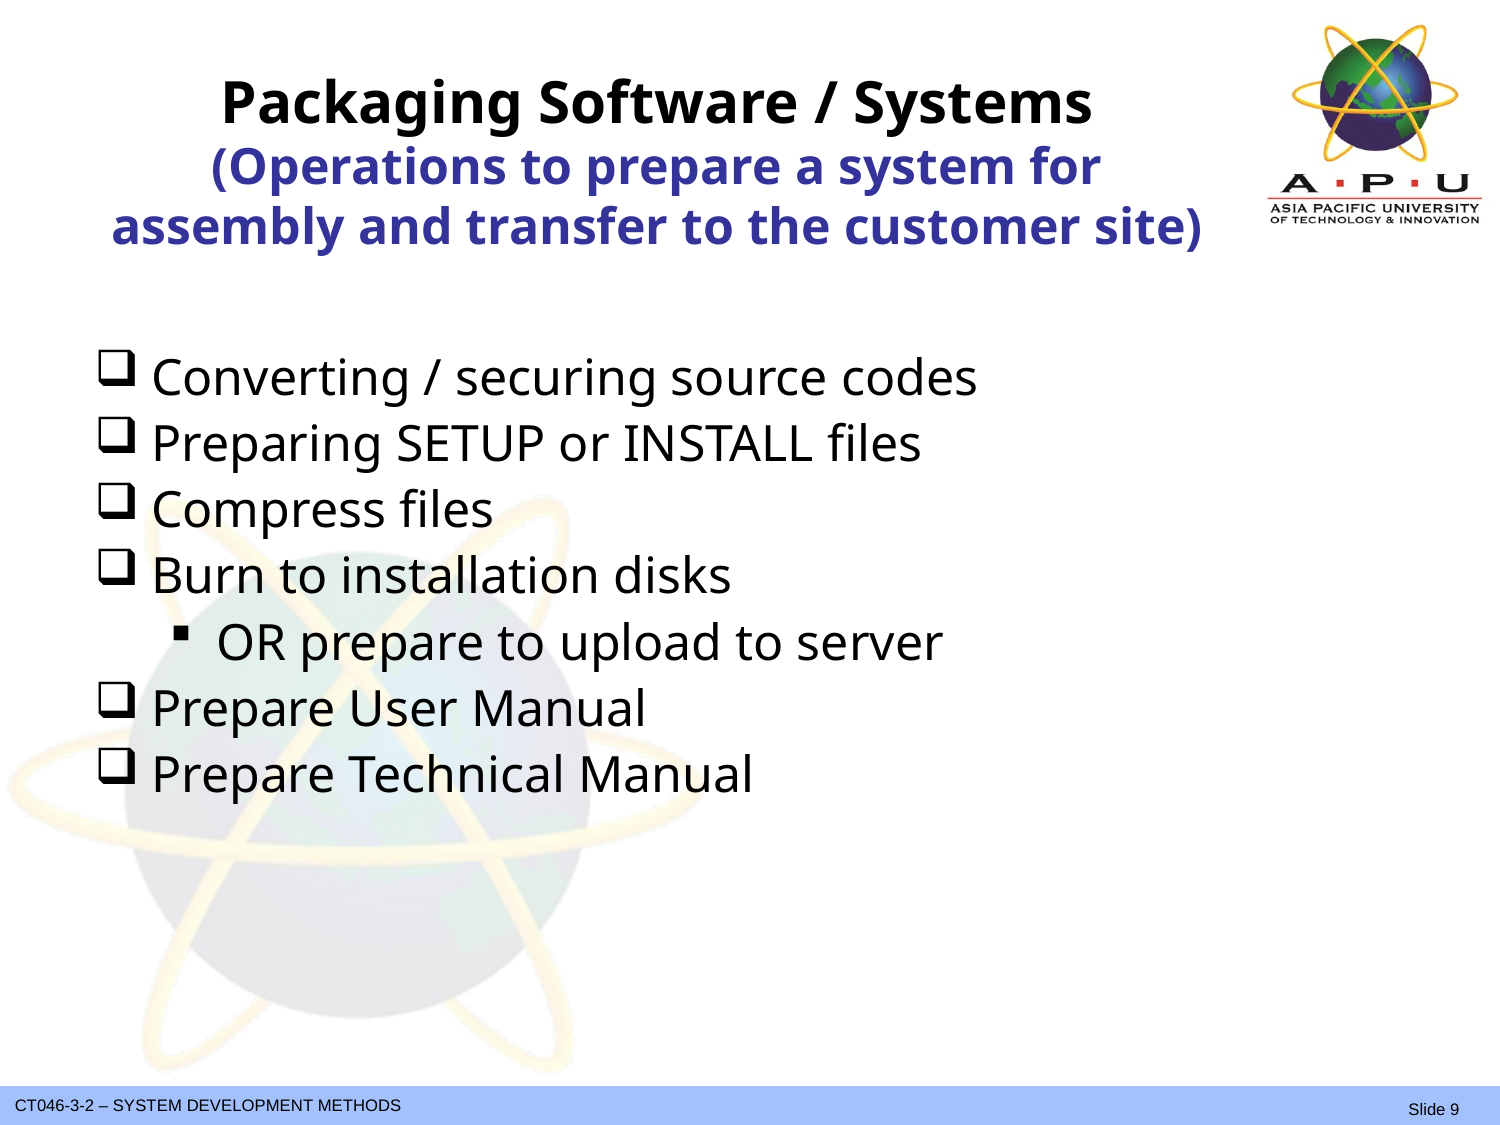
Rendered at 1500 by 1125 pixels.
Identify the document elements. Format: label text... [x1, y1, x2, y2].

picture [1251, 0, 1500, 249]
title Packaging Software / Systems (Operations to prepare a system for assembly and transfer to the customer site) [79, 65, 1236, 254]
list Converting / securing source codes Preparing SETUP or INSTALL files Compress files Burn to installation disks OR prepare to upload to server Prepare User Manual Prepare Technical Manual [79, 337, 1430, 1081]
